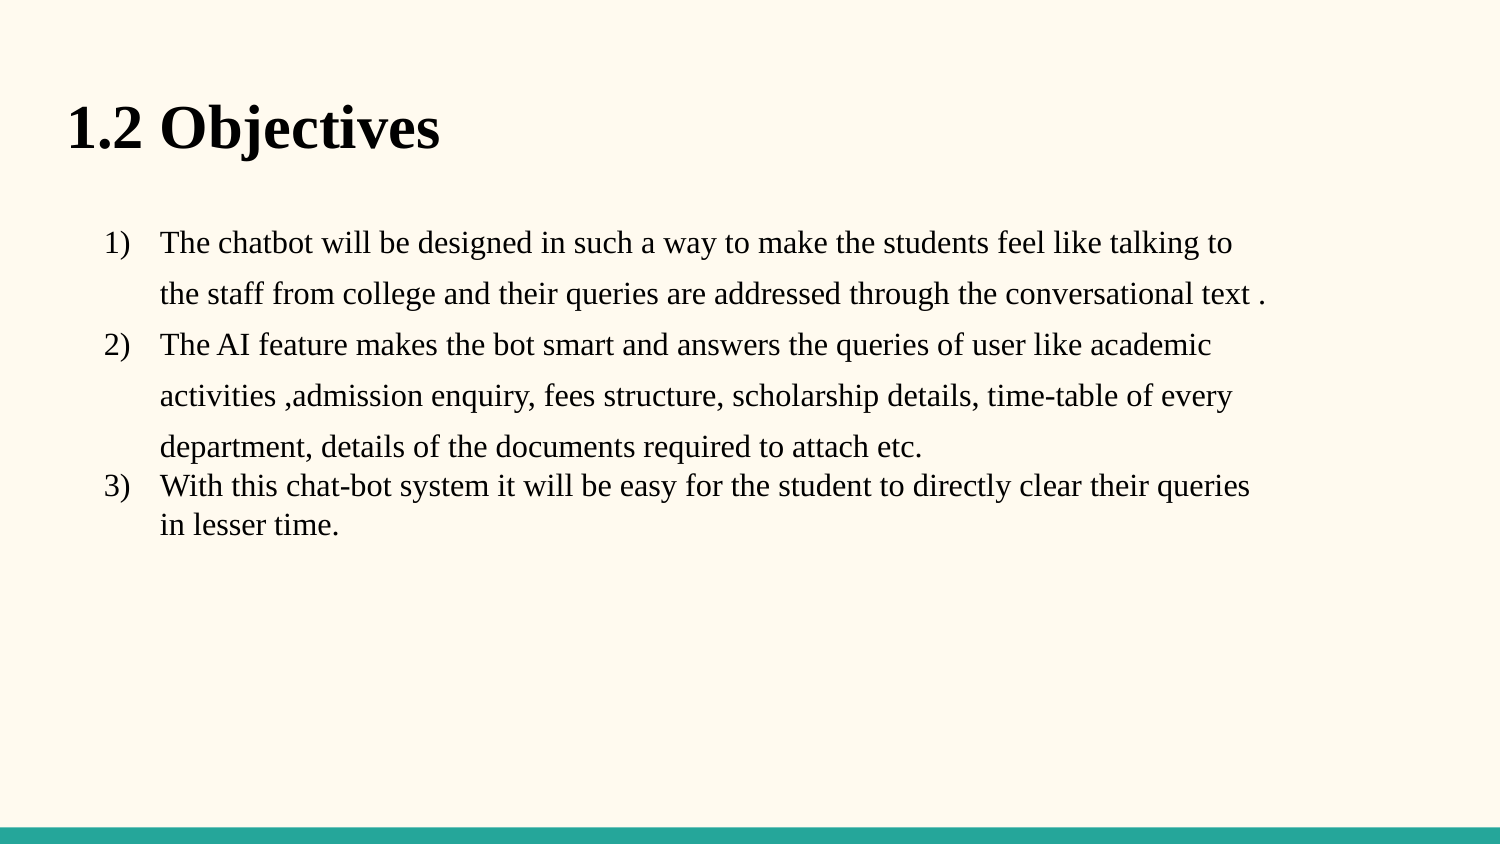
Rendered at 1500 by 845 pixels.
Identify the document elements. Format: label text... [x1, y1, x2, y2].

text_box The chatbot will be designed in such a way to make the students feel like talking to the staff from college and their queries are addressed through the conversational text . The AI feature makes the bot smart and answers the queries of user like academic activities ,admission enquiry, fees structure, scholarship details, time-table of every department, details of the documents required to attach etc. With this chat-bot system it will be easy for the student to directly clear their queries in lesser time. [85, 200, 1280, 594]
title 1.2 Objectives [66, 83, 985, 228]
